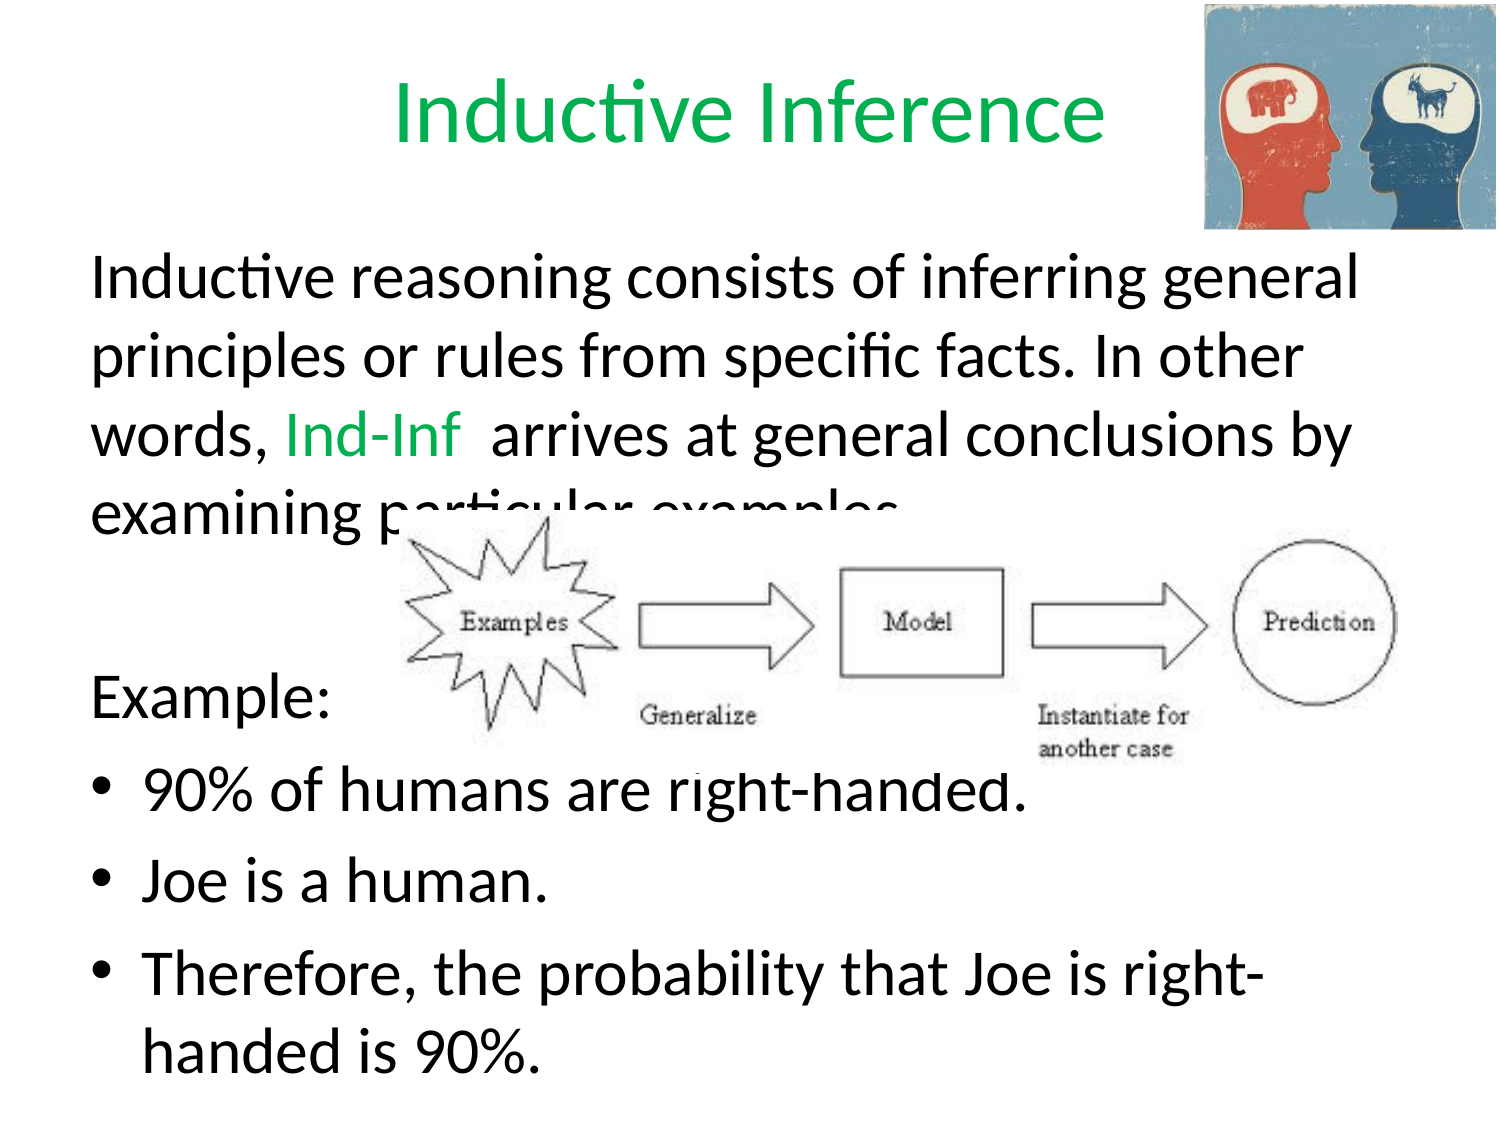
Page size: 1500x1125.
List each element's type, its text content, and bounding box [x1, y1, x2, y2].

list Inductive reasoning consists of inferring general principles or rules from specific facts. In other words, Ind-Inf arrives at general conclusions by examining particular examples. Example: 90% of humans are right-handed. Joe is a human. Therefore, the probability that Joe is right-handed is 90%. [75, 224, 1425, 1113]
picture [399, 509, 1398, 773]
picture [1203, 4, 1496, 230]
title Inductive Inference [75, 12, 1198, 200]
